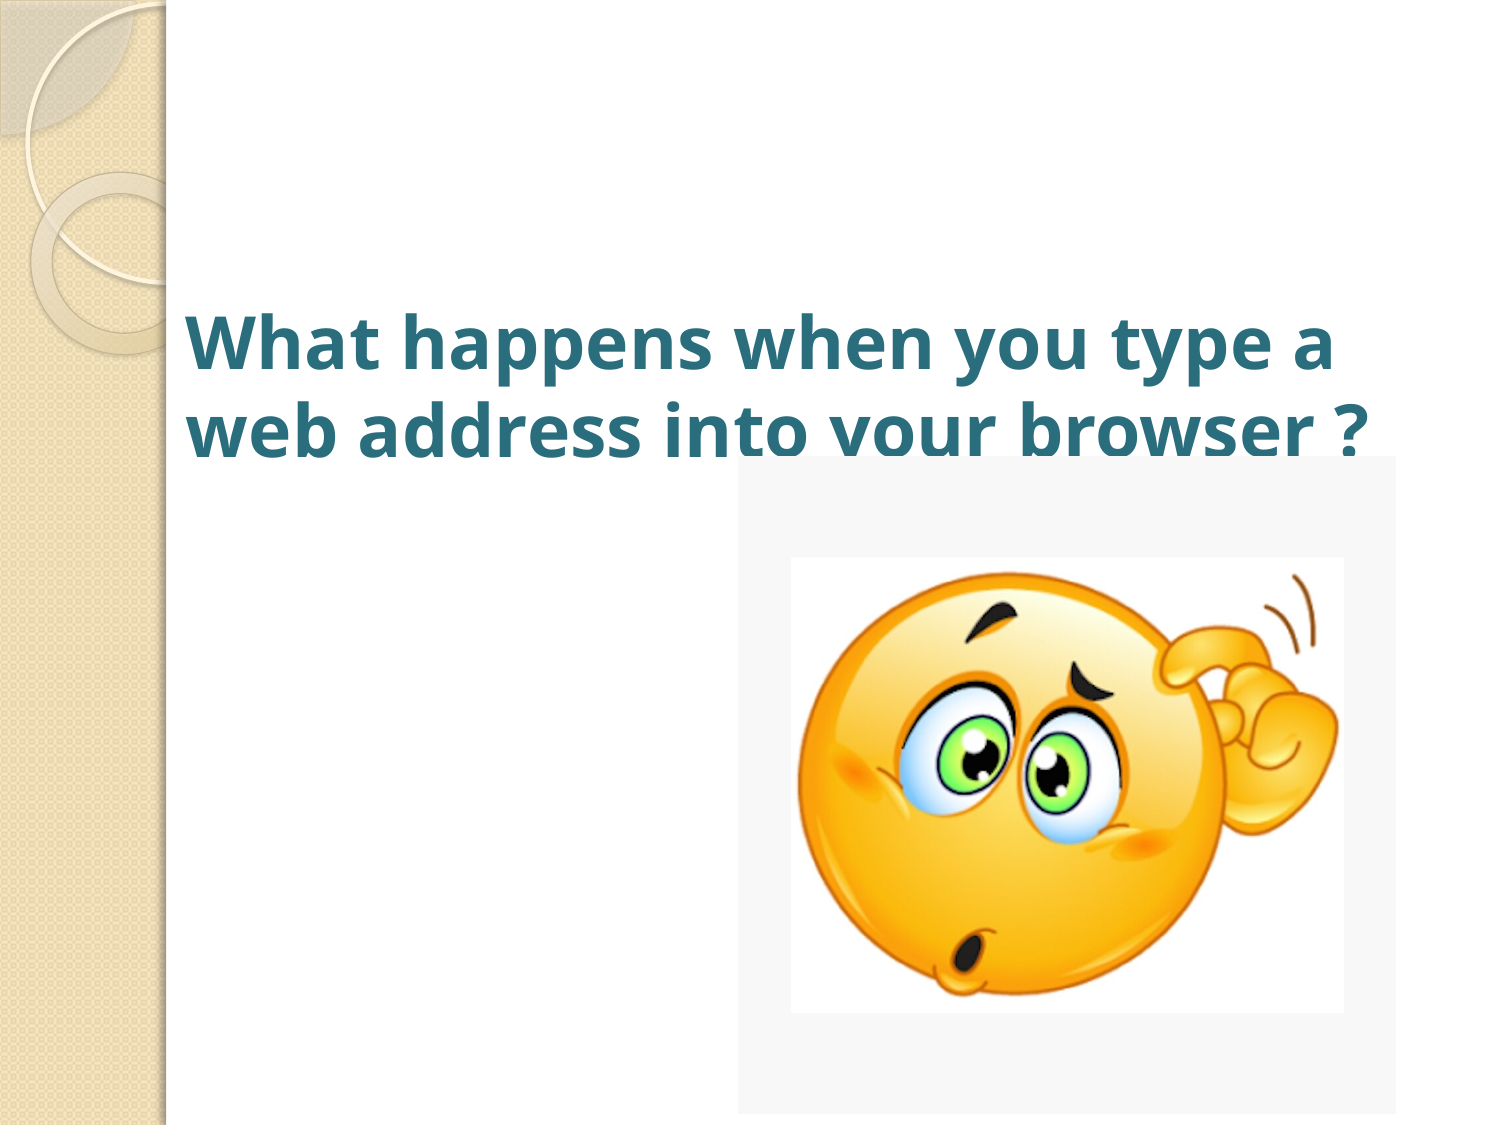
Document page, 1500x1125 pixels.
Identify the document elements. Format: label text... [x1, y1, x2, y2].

list What happens when you type a web address into your browser ? [159, 66, 1425, 480]
picture [737, 455, 1396, 1114]
